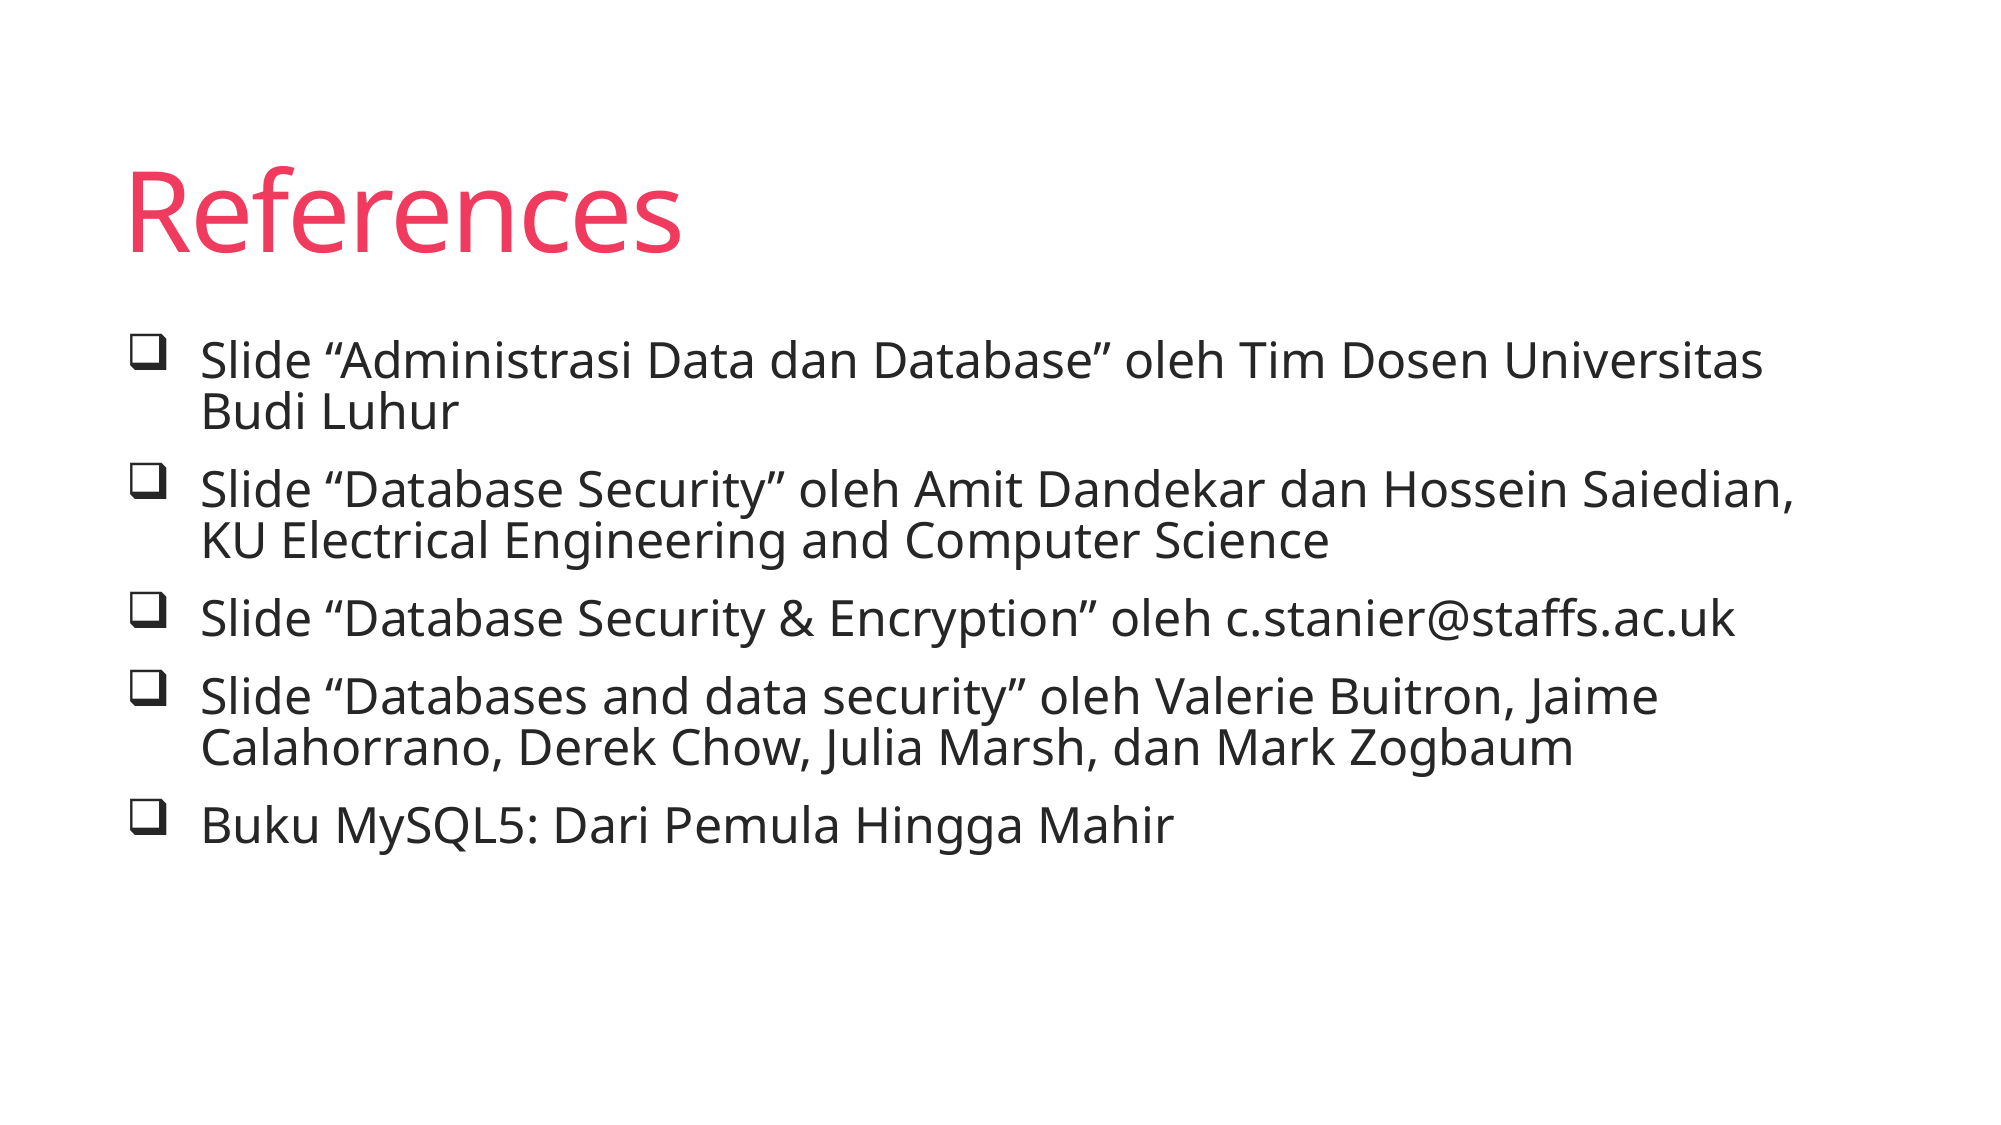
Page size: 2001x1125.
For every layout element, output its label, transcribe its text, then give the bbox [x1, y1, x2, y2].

list Slide “Administrasi Data dan Database” oleh Tim Dosen Universitas Budi Luhur Slide “Database Security” oleh Amit Dandekar dan Hossein Saiedian, KU Electrical Engineering and Computer Science Slide “Database Security & Encryption” oleh c.stanier@staffs.ac.uk Slide “Databases and data security” oleh Valerie Buitron, Jaime Calahorrano, Derek Chow, Julia Marsh, dan Mark Zogbaum Buku MySQL5: Dari Pemula Hingga Mahir [111, 329, 1876, 948]
title References [107, 81, 1875, 354]
